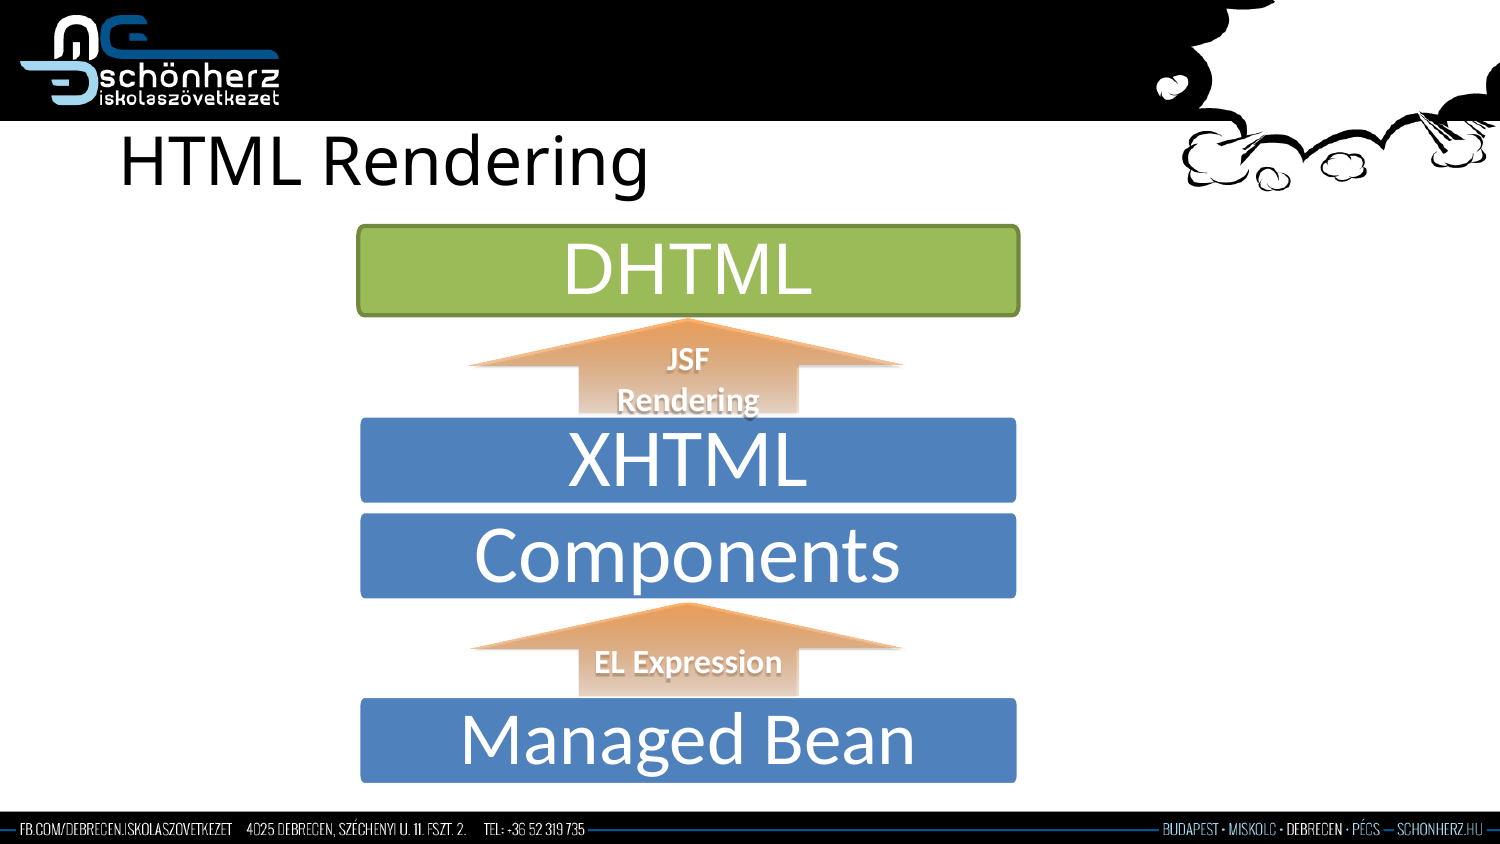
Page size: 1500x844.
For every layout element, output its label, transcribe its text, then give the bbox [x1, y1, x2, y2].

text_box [358, 226, 1019, 786]
picture [0, 0, 1500, 844]
title HTML Rendering [103, 44, 1397, 208]
